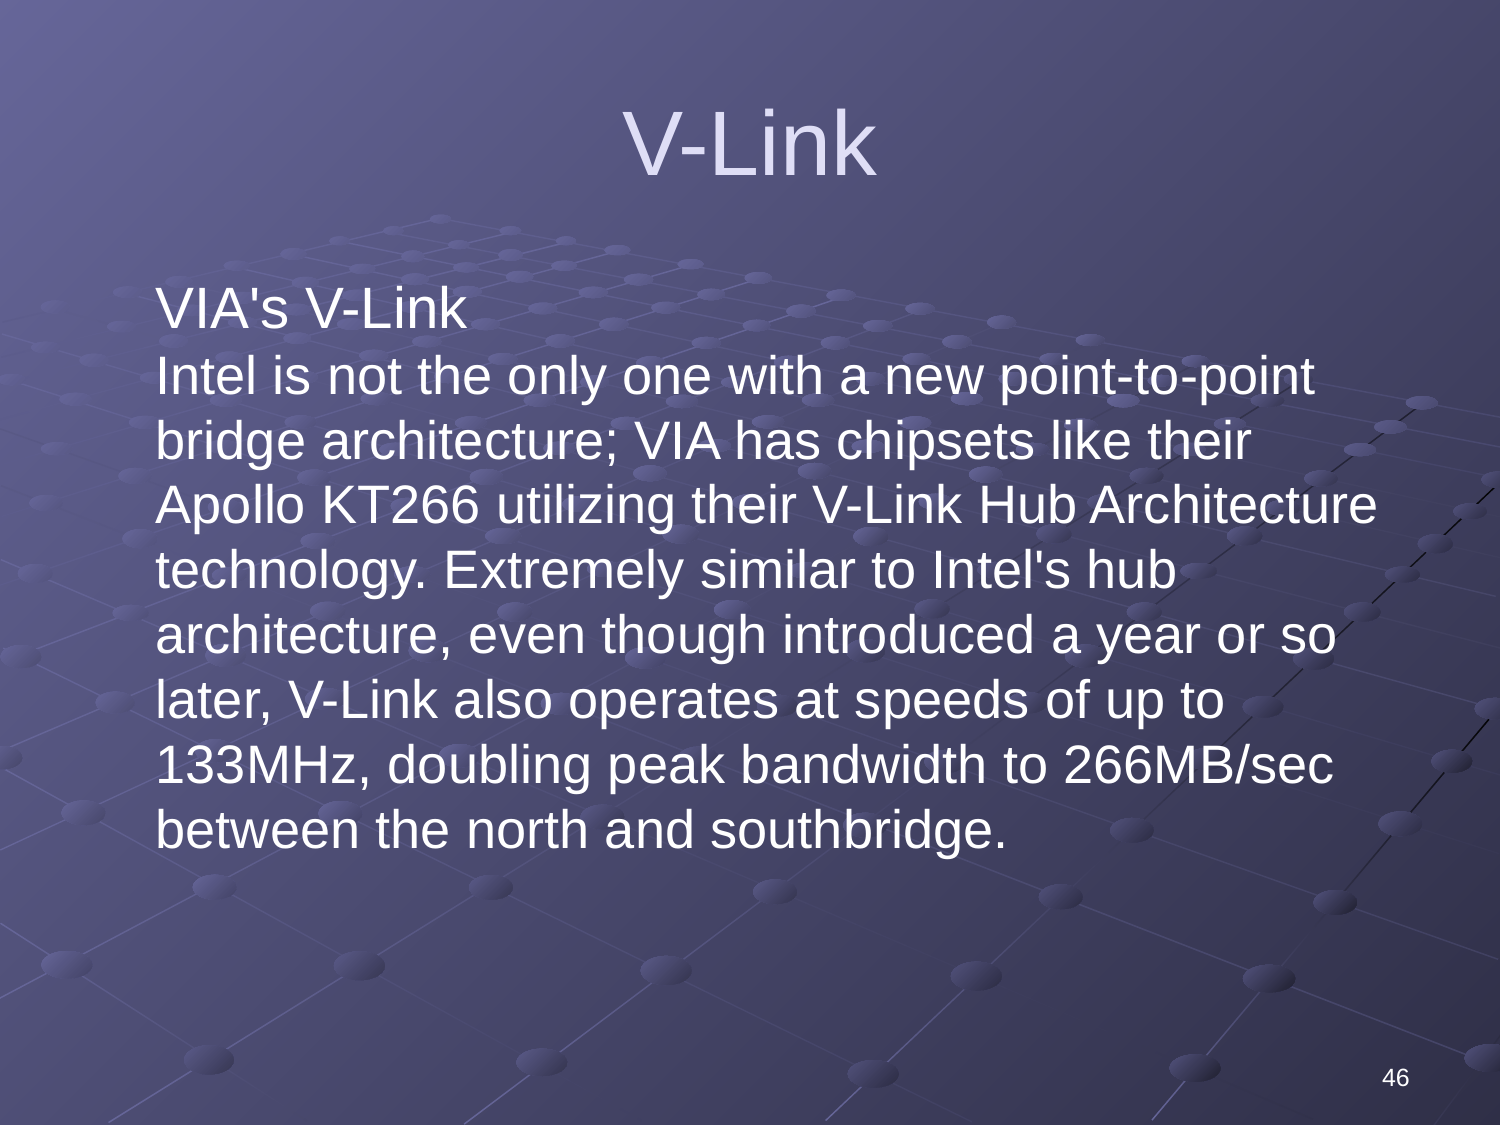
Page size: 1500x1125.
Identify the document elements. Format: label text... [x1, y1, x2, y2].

title V-Link [74, 44, 1426, 233]
slide_number 46 [1074, 1023, 1426, 1100]
list VIA's V-Link Intel is not the only one with a new point-to-point bridge architecture; VIA has chipsets like their Apollo KT266 utilizing their V-Link Hub Architecture technology. Extremely similar to Intel's hub architecture, even though introduced a year or so later, V-Link also operates at speeds of up to 133MHz, doubling peak bandwidth to 266MB/sec between the north and southbridge. [74, 262, 1426, 1007]
